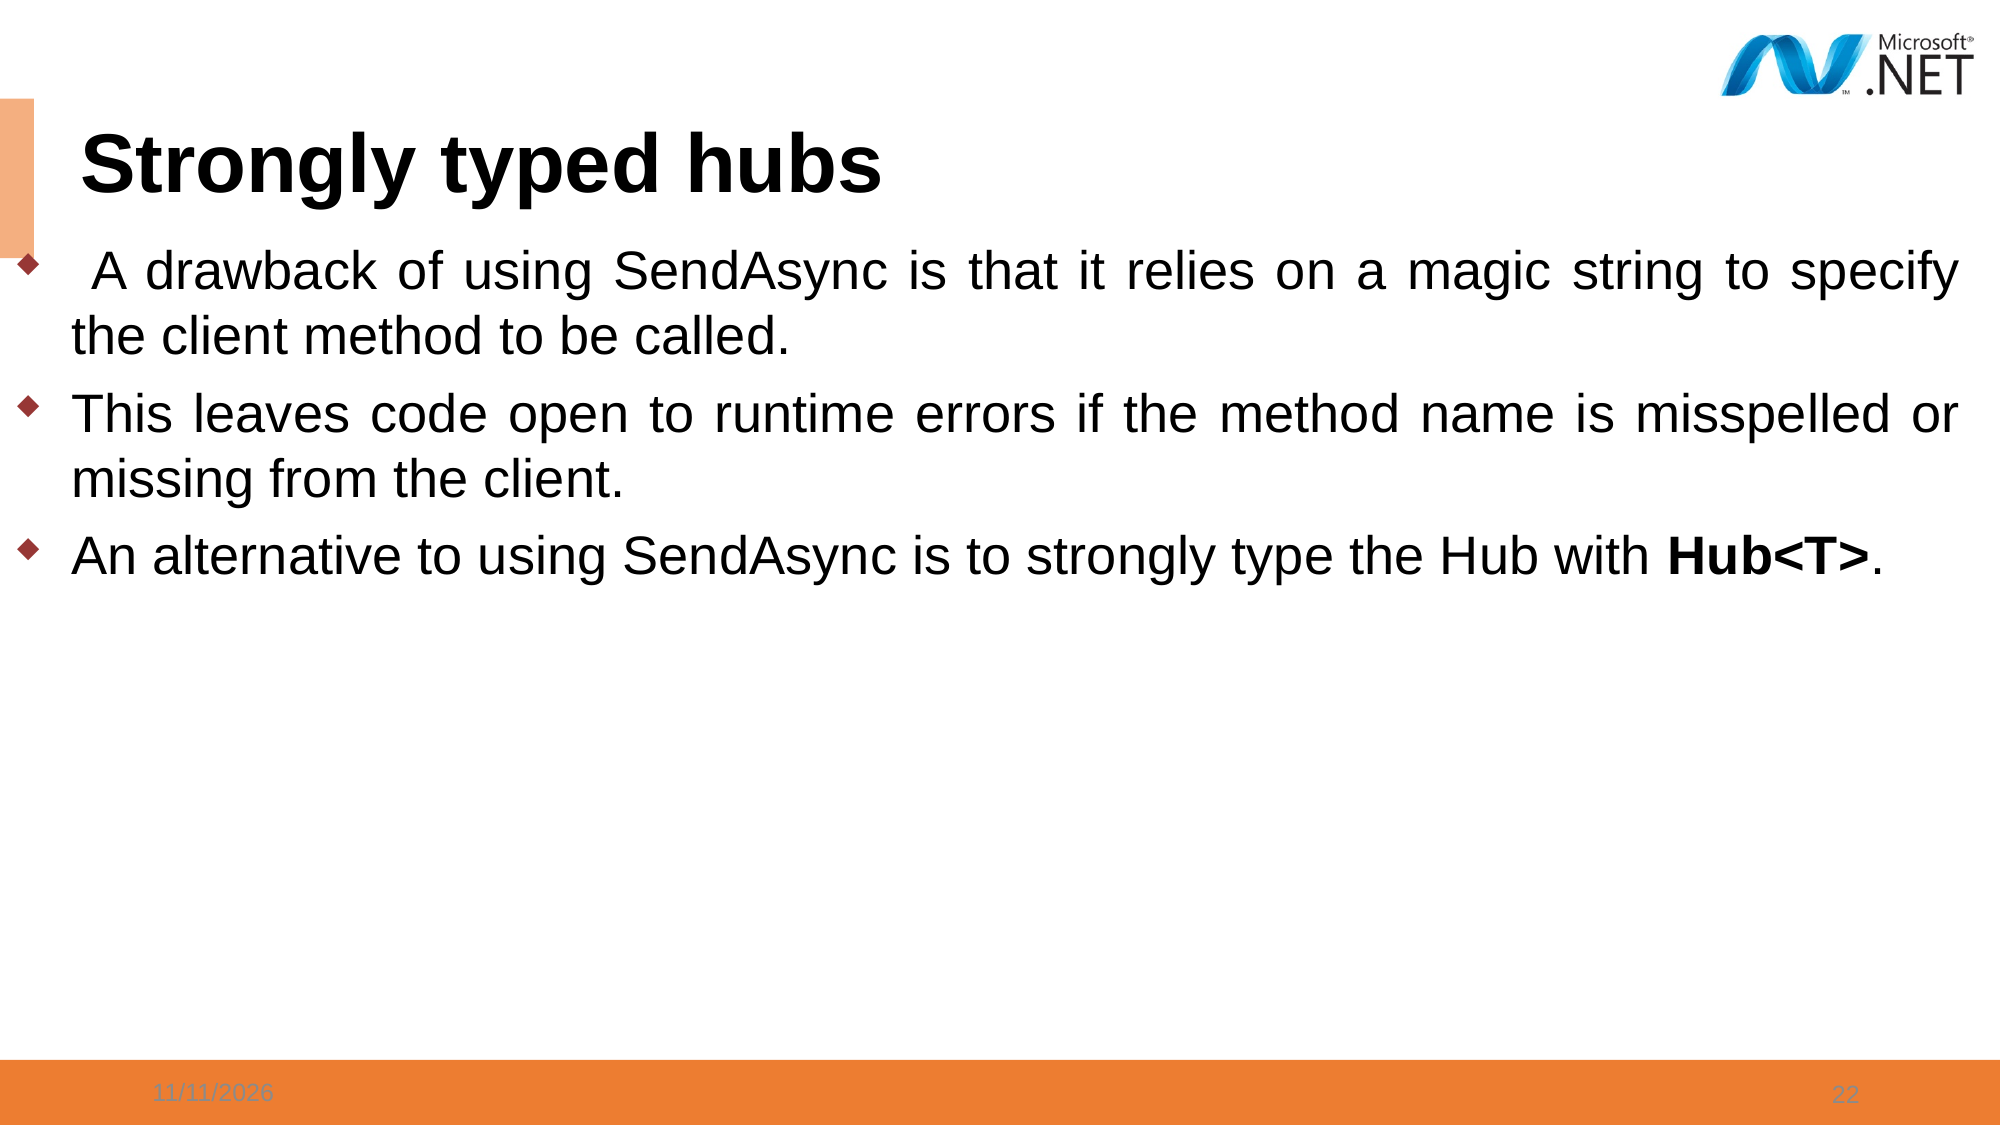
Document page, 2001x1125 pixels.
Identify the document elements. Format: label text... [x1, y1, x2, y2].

text_box A drawback of using SendAsync is that it relies on a magic string to specify the client method to be called. This leaves code open to runtime errors if the method name is misspelled or missing from the client. An alternative to using SendAsync is to strongly type the Hub with Hub<T>. [0, 228, 1978, 811]
title Strongly typed hubs [65, 118, 1952, 213]
slide_number 22 [1424, 1063, 1875, 1123]
picture [1685, 0, 2001, 129]
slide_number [137, 1061, 588, 1122]
